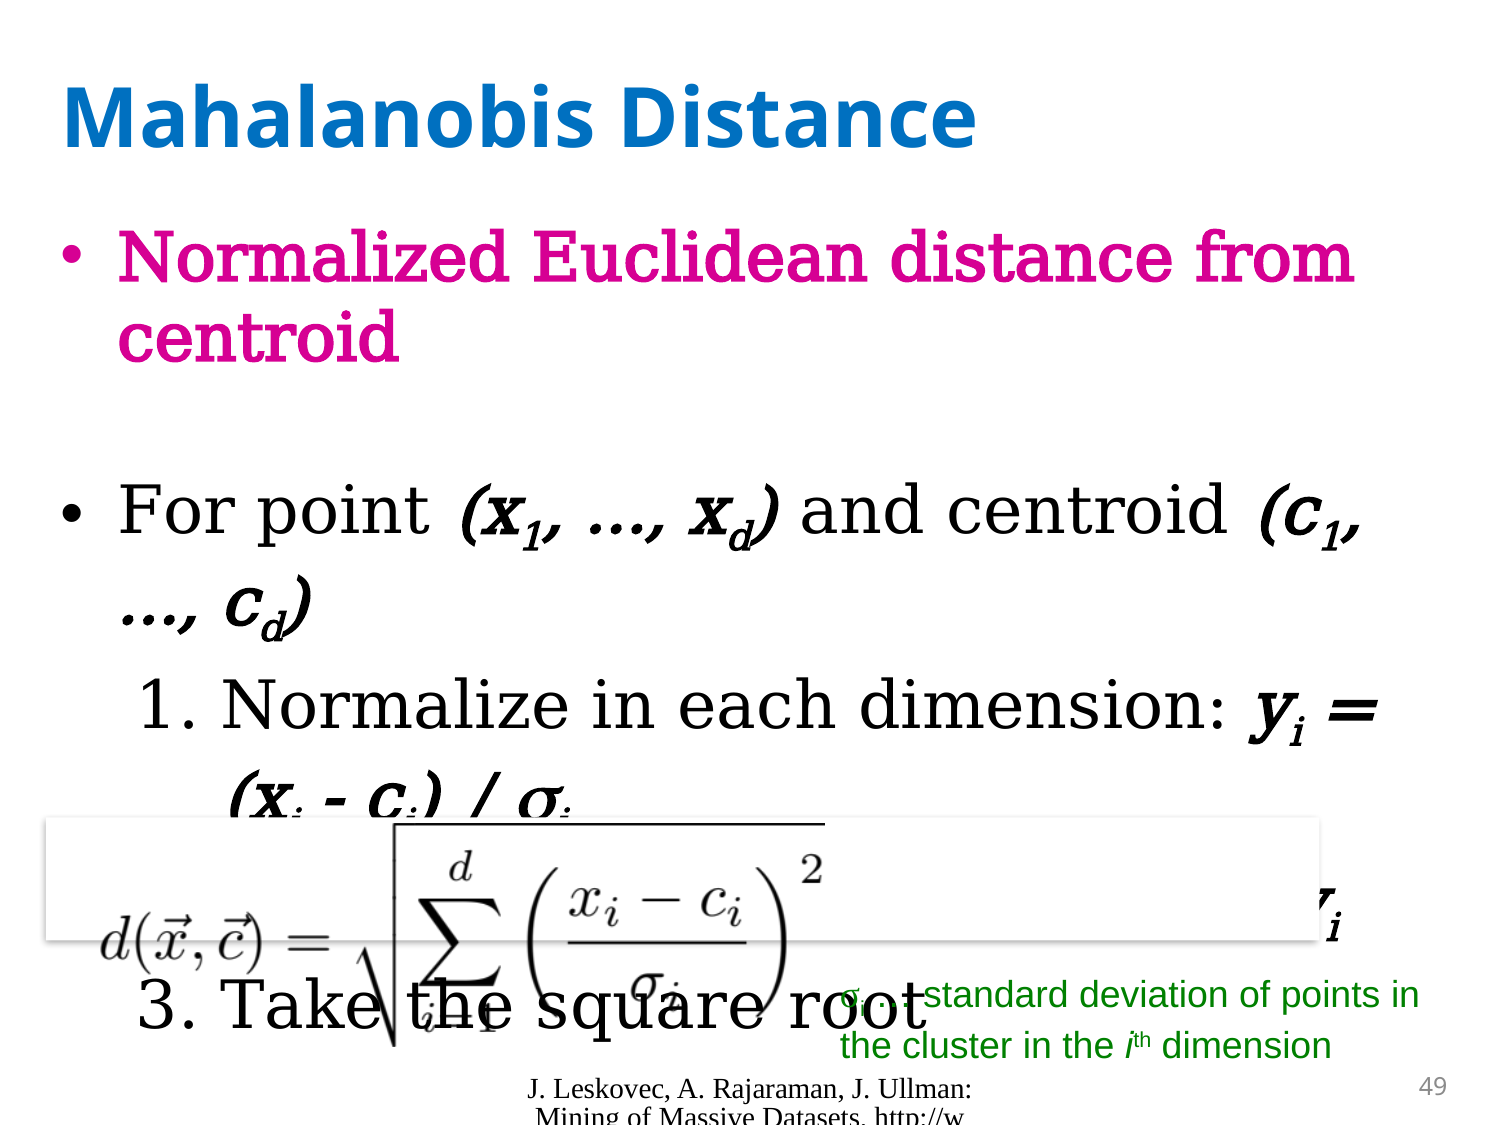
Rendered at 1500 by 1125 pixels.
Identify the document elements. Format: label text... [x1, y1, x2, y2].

picture [99, 823, 826, 1047]
slide_number 49 [1112, 1074, 1463, 1118]
text_box σi … standard deviation of points in the cluster in the ith dimension [825, 962, 1475, 1074]
footer J. Leskovec, A. Rajaraman, J. Ullman: Mining of Massive Datasets, http://www.mmds.org [512, 1057, 988, 1118]
title Mahalanobis Distance [45, 47, 1465, 180]
text_box [45, 817, 1320, 941]
